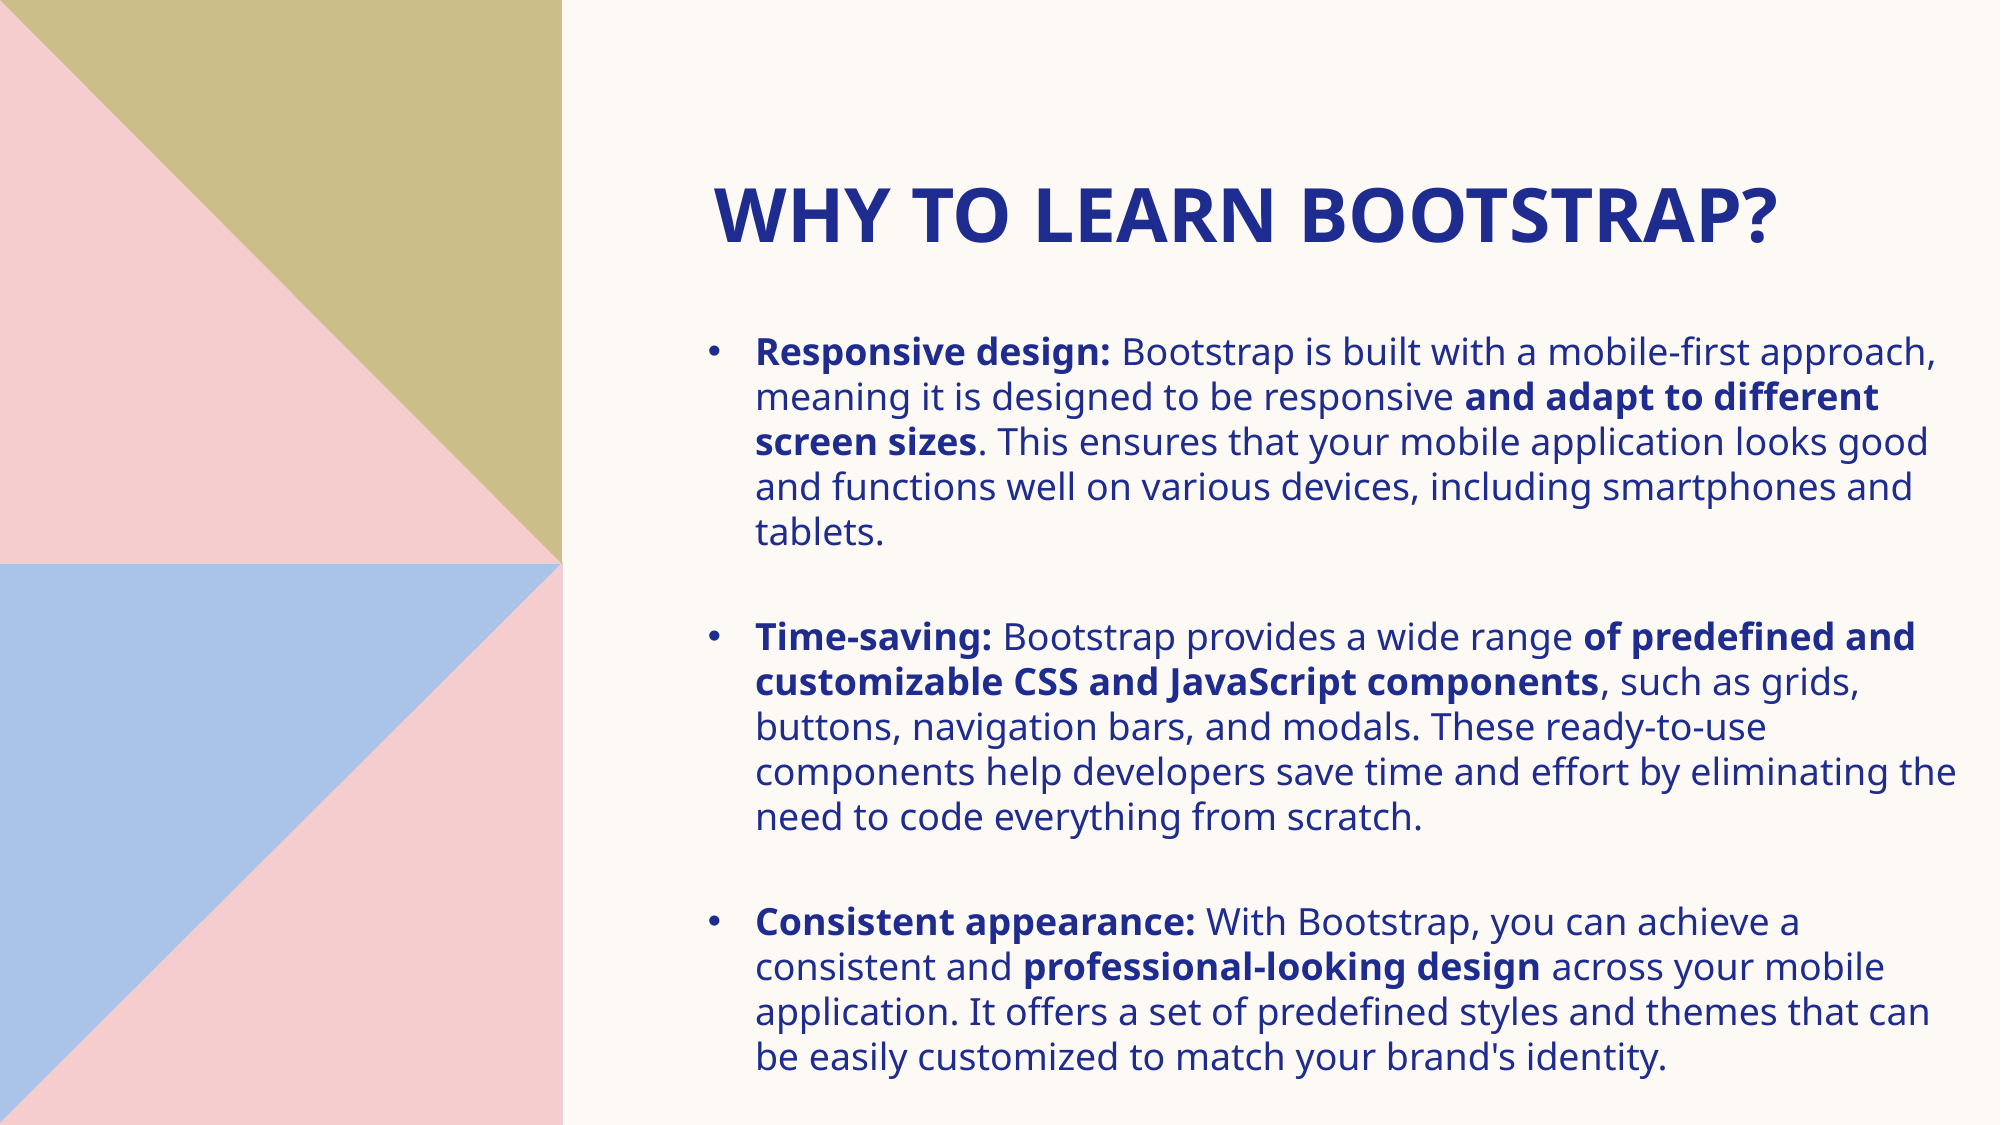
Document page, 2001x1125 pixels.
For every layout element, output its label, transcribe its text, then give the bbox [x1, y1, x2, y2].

title Why to Learn Bootstrap? [700, 139, 1993, 266]
list Responsive design: Bootstrap is built with a mobile-first approach, meaning it is designed to be responsive and adapt to different screen sizes. This ensures that your mobile application looks good and functions well on various devices, including smartphones and tablets. Time-saving: Bootstrap provides a wide range of predefined and customizable CSS and JavaScript components, such as grids, buttons, navigation bars, and modals. These ready-to-use components help developers save time and effort by eliminating the need to code everything from scratch. Consistent appearance: With Bootstrap, you can achieve a consistent and professional-looking design across your mobile application. It offers a set of predefined styles and themes that can be easily customized to match your brand's identity. [693, 320, 1986, 1110]
